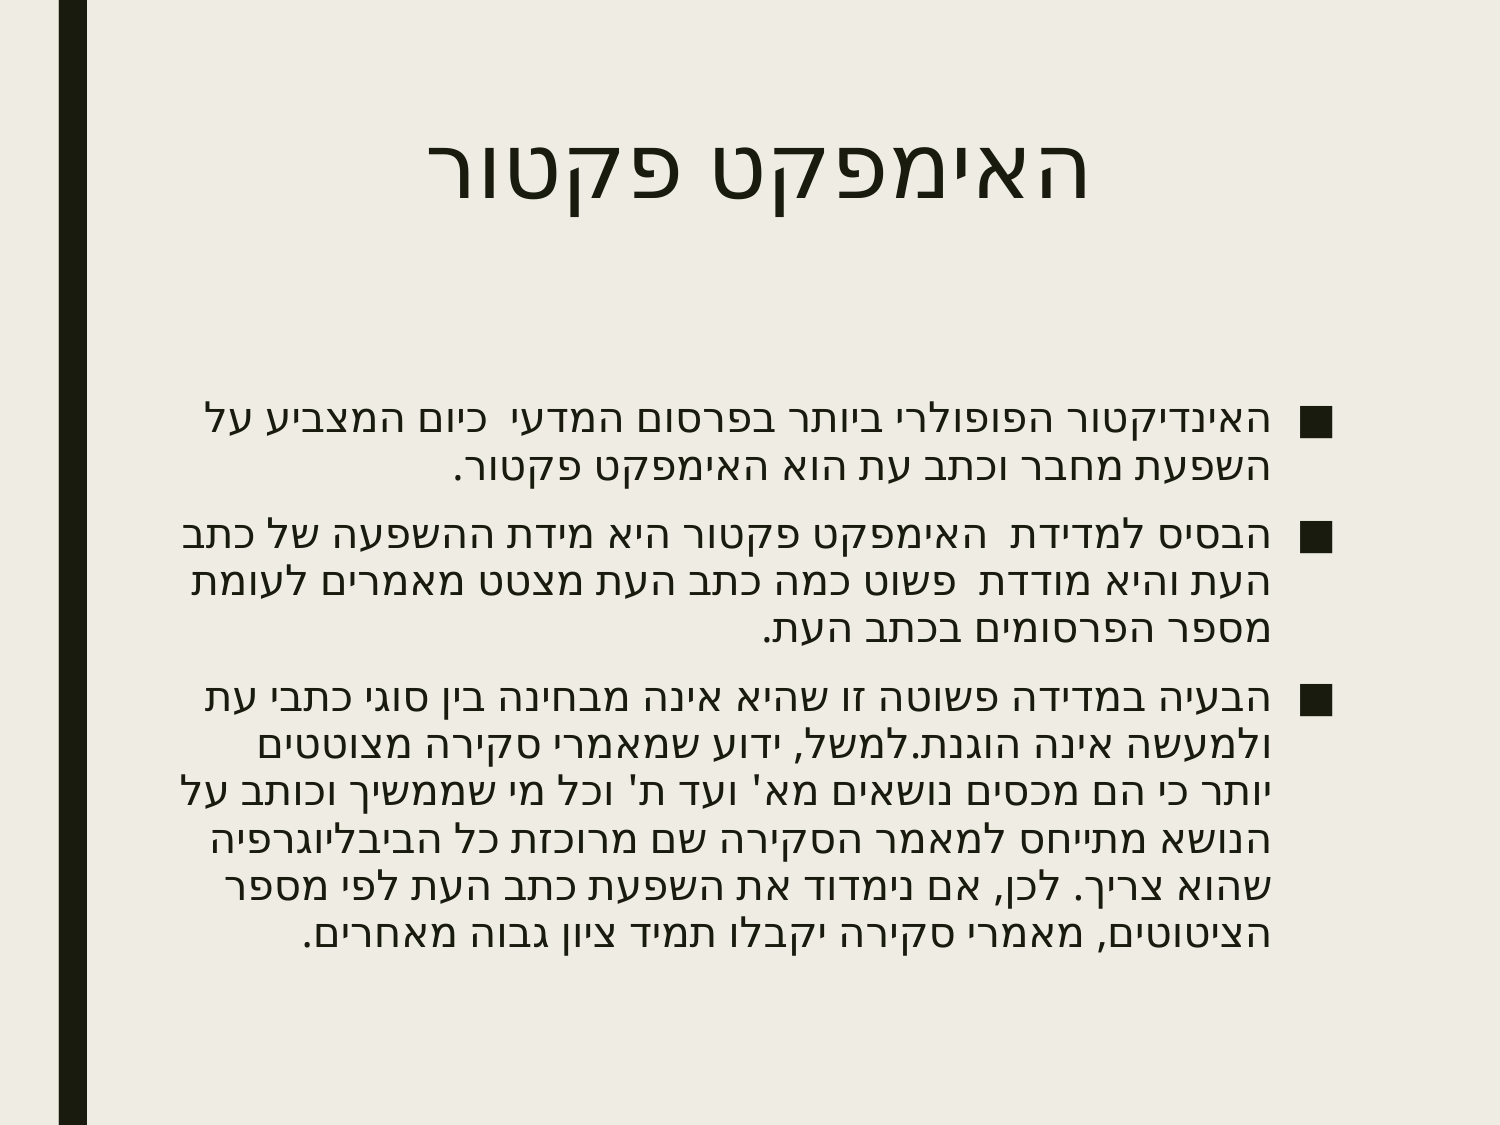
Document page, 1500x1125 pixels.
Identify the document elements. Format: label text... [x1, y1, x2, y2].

list האינדיקטור הפופולרי ביותר בפרסום המדעי כיום המצביע על השפעת מחבר וכתב עת הוא האימפקט פקטור. הבסיס למדידת האימפקט פקטור היא מידת ההשפעה של כתב העת והיא מודדת פשוט כמה כתב העת מצטט מאמרים לעומת מספר הפרסומים בכתב העת. הבעיה במדידה פשוטה זו שהיא אינה מבחינה בין סוגי כתבי עת ולמעשה אינה הוגנת.למשל, ידוע שמאמרי סקירה מצוטטים יותר כי הם מכסים נושאים מא' ועד ת' וכל מי שממשיך וכותב על הנושא מתייחס למאמר הסקירה שם מרוכזת כל הביבליוגרפיה שהוא צריך. לכן, אם נימדוד את השפעת כתב העת לפי מספר הציטוטים, מאמרי סקירה יקבלו תמיד ציון גבוה מאחרים. [163, 387, 1345, 975]
title האימפקט פקטור [168, 112, 1351, 357]
